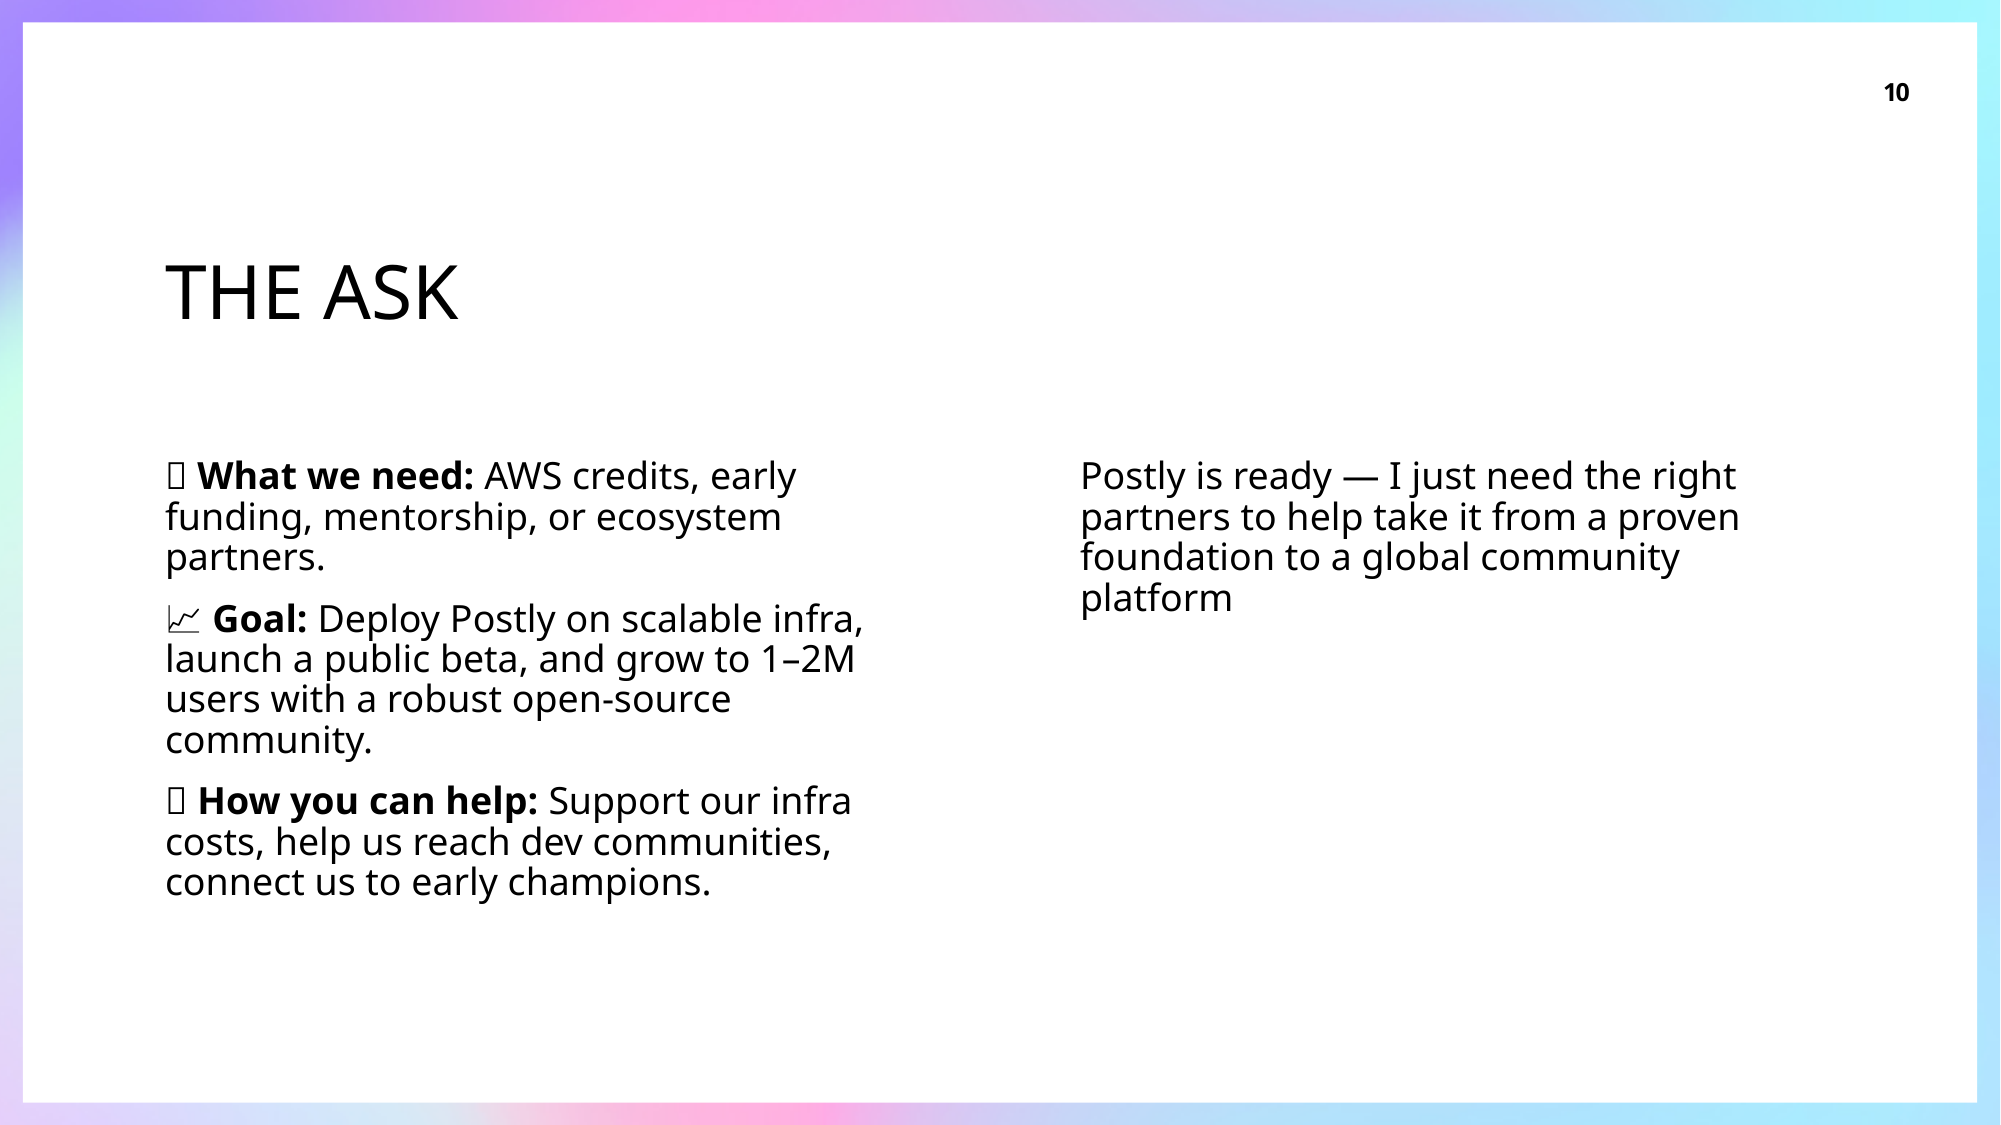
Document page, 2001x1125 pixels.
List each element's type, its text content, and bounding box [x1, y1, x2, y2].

list 🚀 What we need: AWS credits, early funding, mentorship, or ecosystem partners. 📈 Goal: Deploy Postly on scalable infra, launch a public beta, and grow to 1–2M users with a robust open-source community. 🤝 How you can help: Support our infra costs, help us reach dev communities, connect us to early champions. [150, 450, 936, 969]
slide_number 10 [1747, 76, 1925, 150]
picture [0, 0, 2001, 1125]
list Postly is ready — I just need the right partners to help take it from a proven foundation to a global community platform [1065, 450, 1851, 969]
title The Ask [150, 149, 1850, 344]
